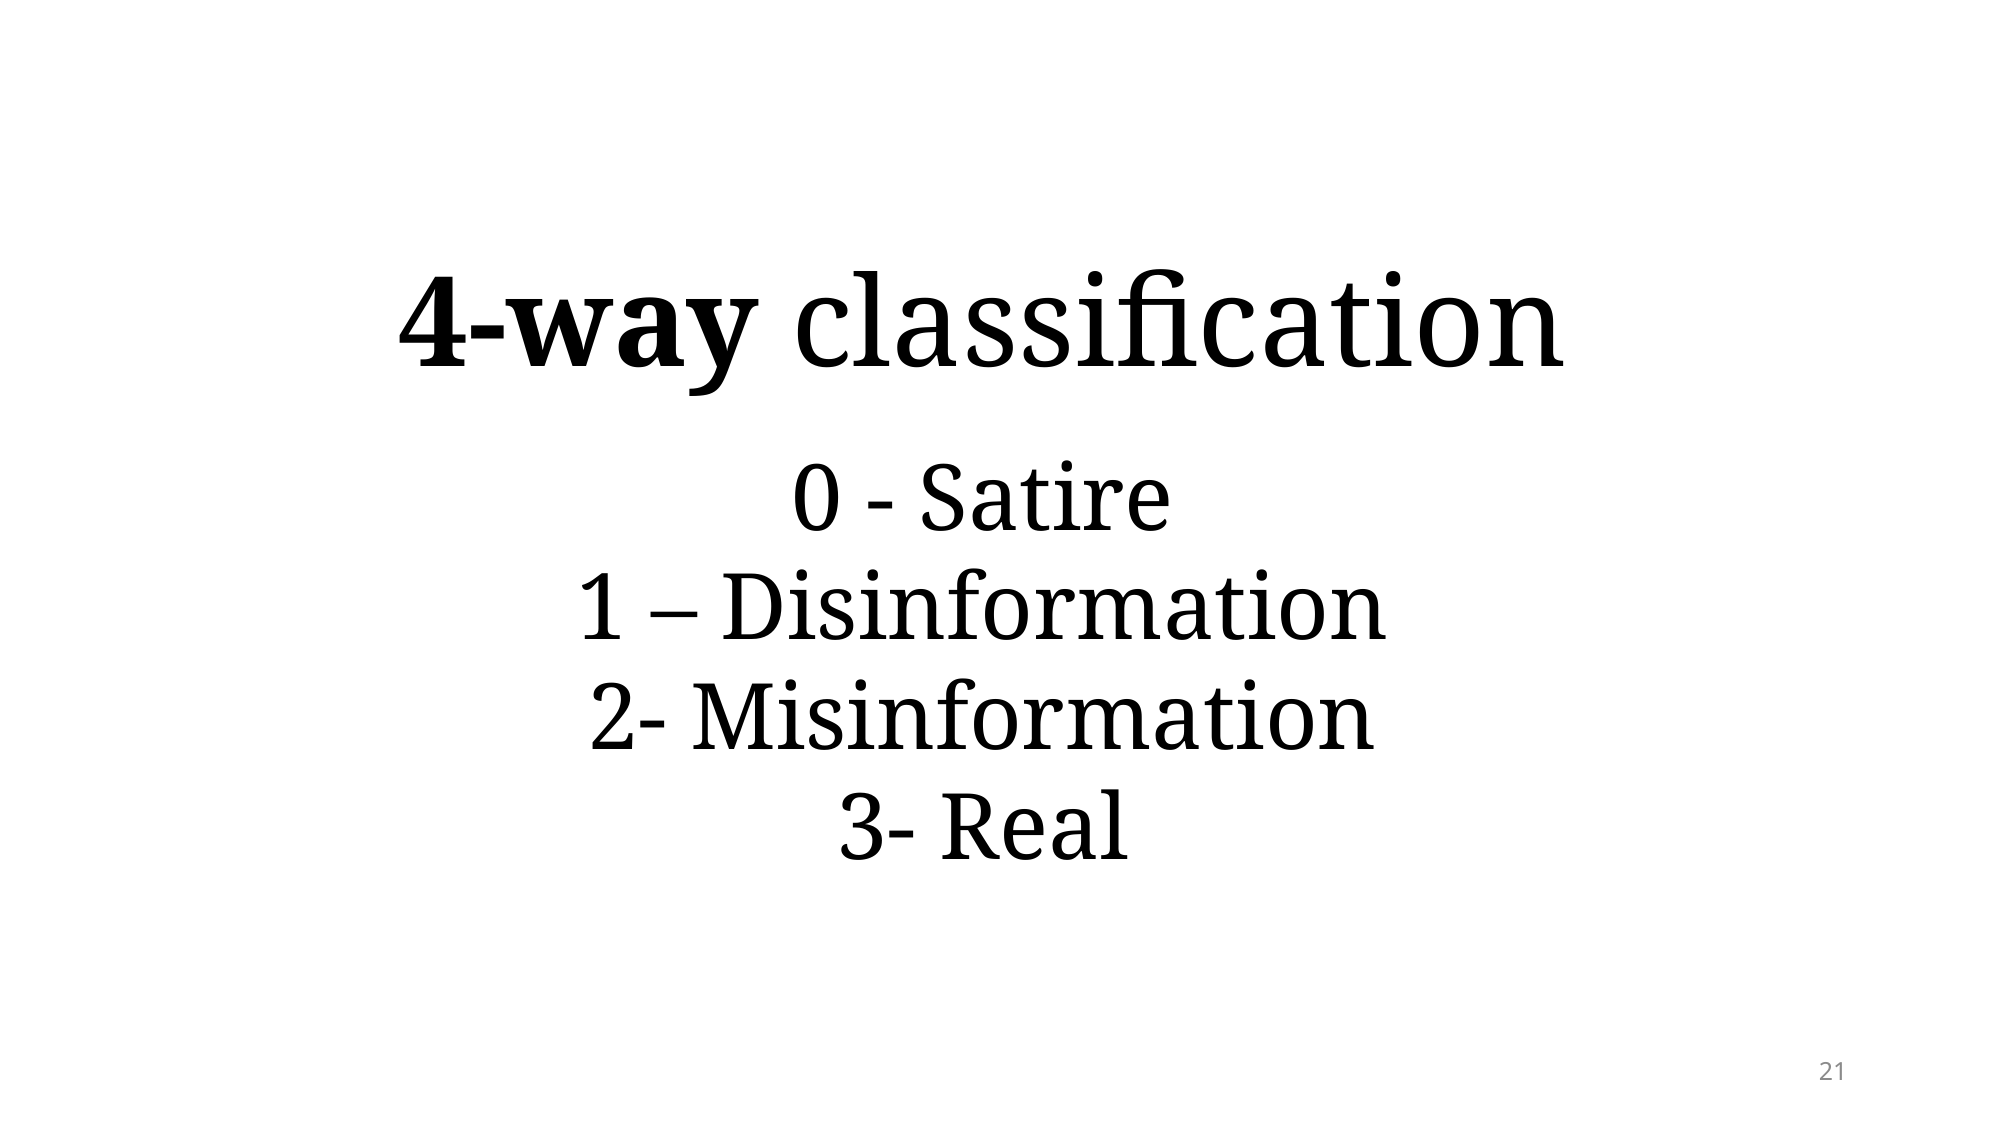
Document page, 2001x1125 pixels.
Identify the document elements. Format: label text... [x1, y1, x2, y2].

slide_number 21 [1412, 1042, 1863, 1103]
text_box 0 - Satire 1 – Disinformation 2- Misinformation 3- Real [235, 430, 1730, 886]
text_box 4-way classification [218, 234, 1748, 445]
